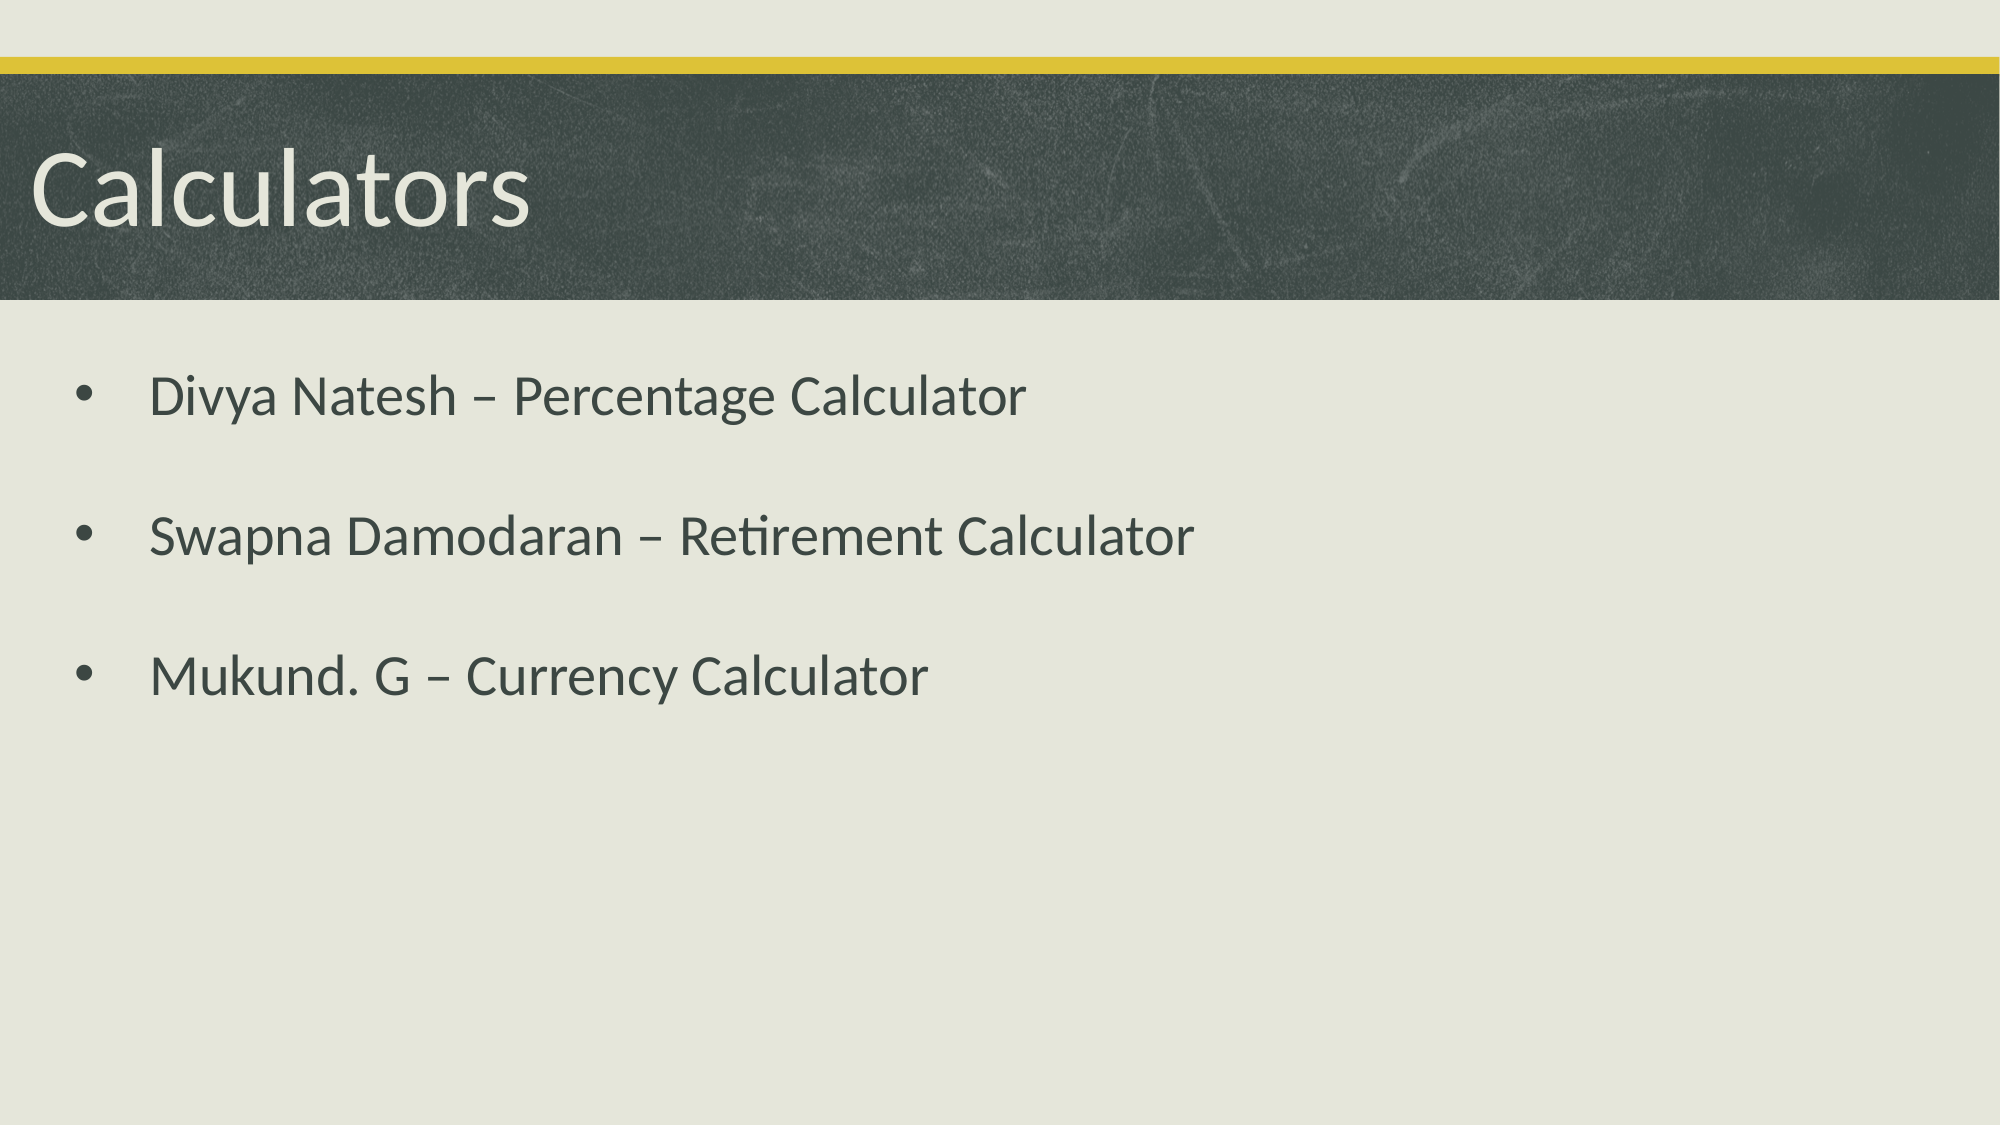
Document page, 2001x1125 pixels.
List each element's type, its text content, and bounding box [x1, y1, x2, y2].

text_box Divya Natesh – Percentage Calculator Swapna Damodaran – Retirement Calculator Mukund. G – Currency Calculator [59, 350, 1910, 715]
picture [0, 74, 2000, 300]
title Calculators [15, 76, 1790, 300]
